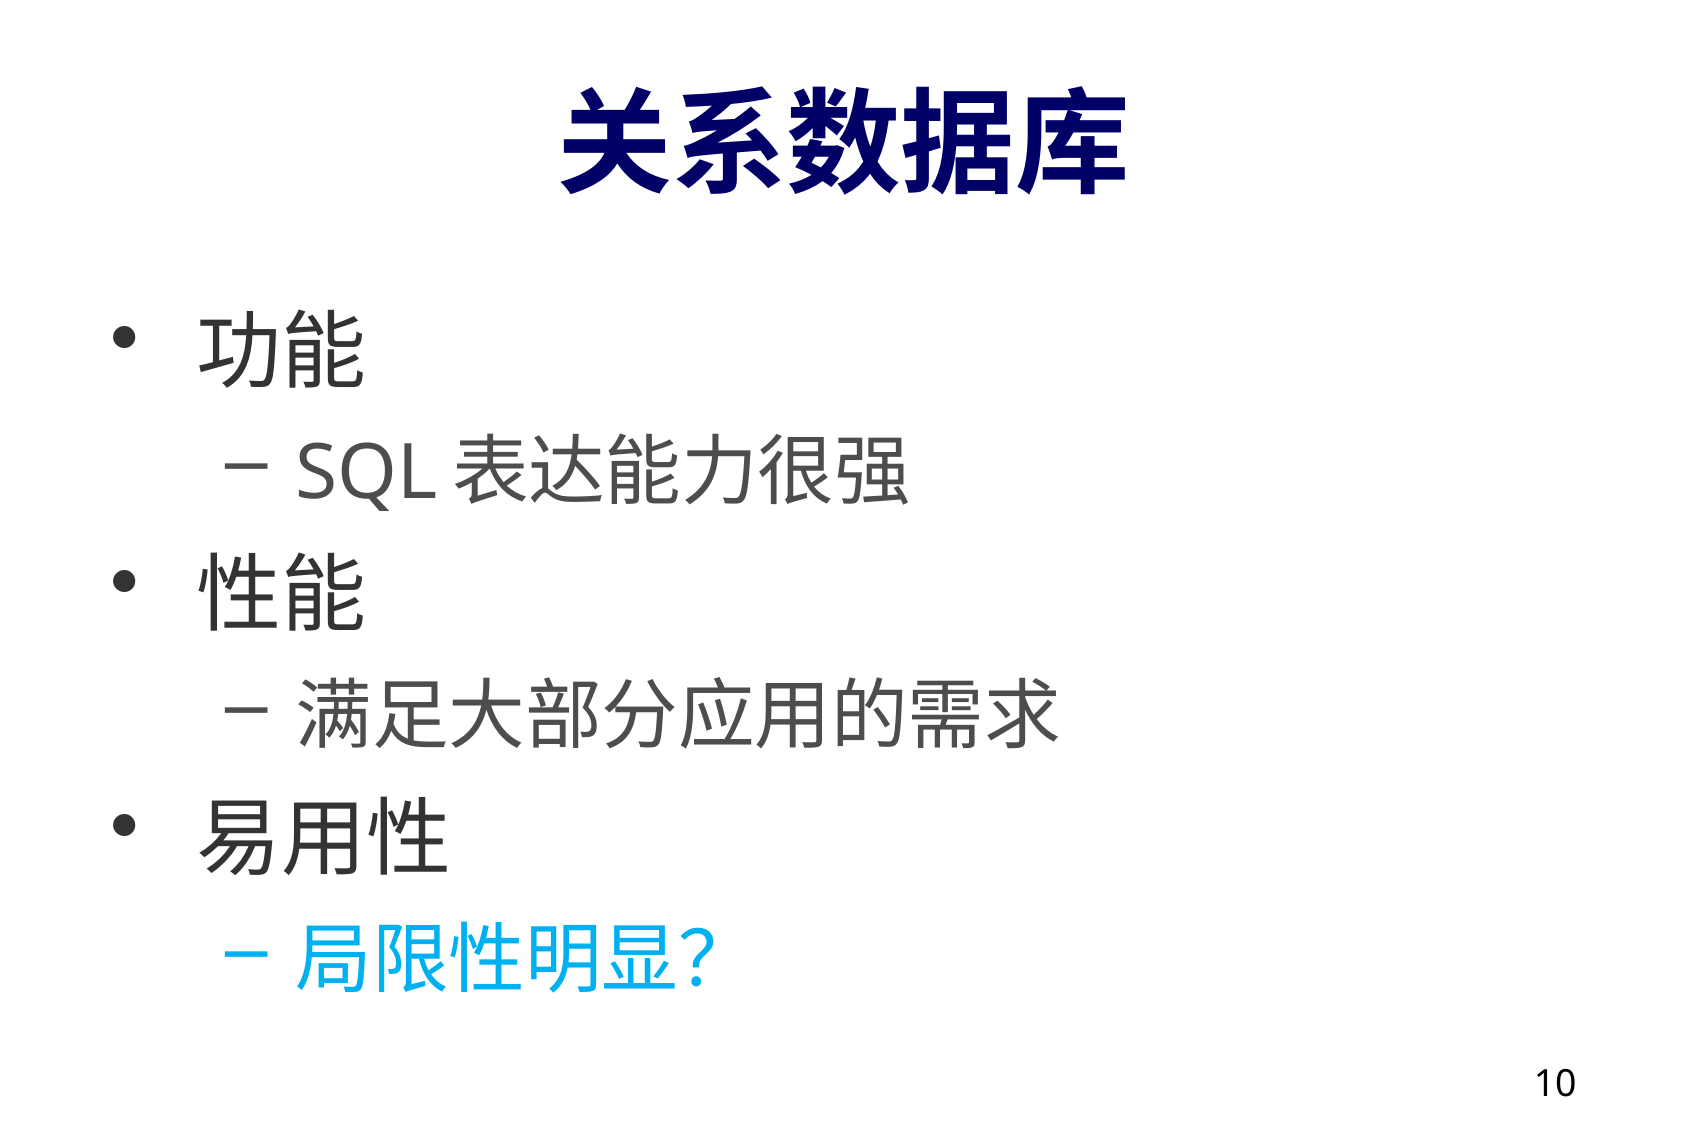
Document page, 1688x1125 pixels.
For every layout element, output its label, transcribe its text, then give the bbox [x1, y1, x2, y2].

slide_number 10 [1209, 1045, 1604, 1124]
list 功能 SQL表达能力很强 性能 满足大部分应用的需求 易用性 局限性明显？ [84, 262, 1604, 1019]
title 关系数据库 [84, 45, 1604, 233]
